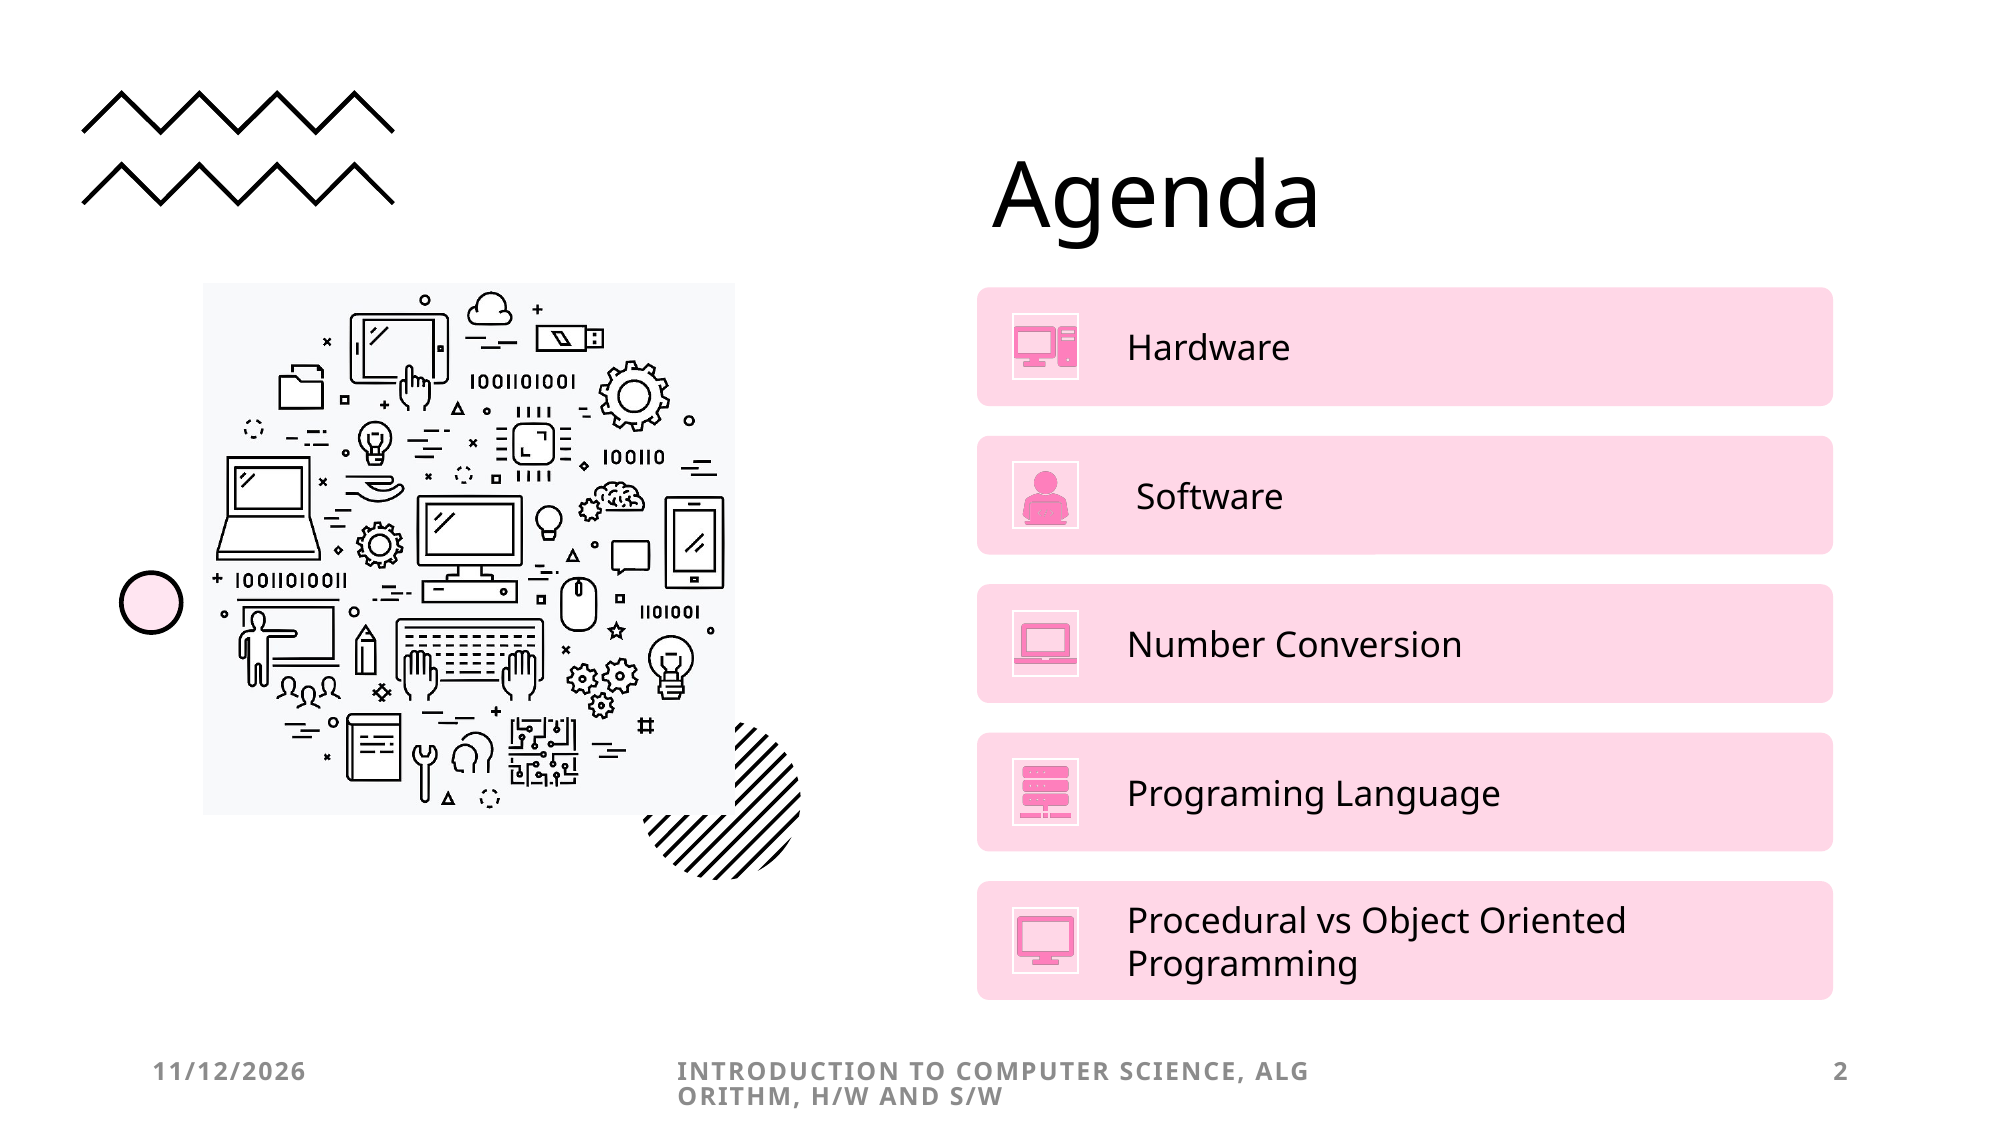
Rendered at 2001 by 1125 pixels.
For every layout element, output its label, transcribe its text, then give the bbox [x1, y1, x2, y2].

picture [203, 283, 735, 815]
title Agenda [977, 64, 1833, 255]
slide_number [137, 1042, 588, 1103]
slide_number 2 [1412, 1042, 1863, 1103]
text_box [640, 720, 801, 881]
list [977, 286, 1834, 1001]
footer Introduction to Computer Science, Algorithm, H/W and S/W [662, 1042, 1338, 1103]
